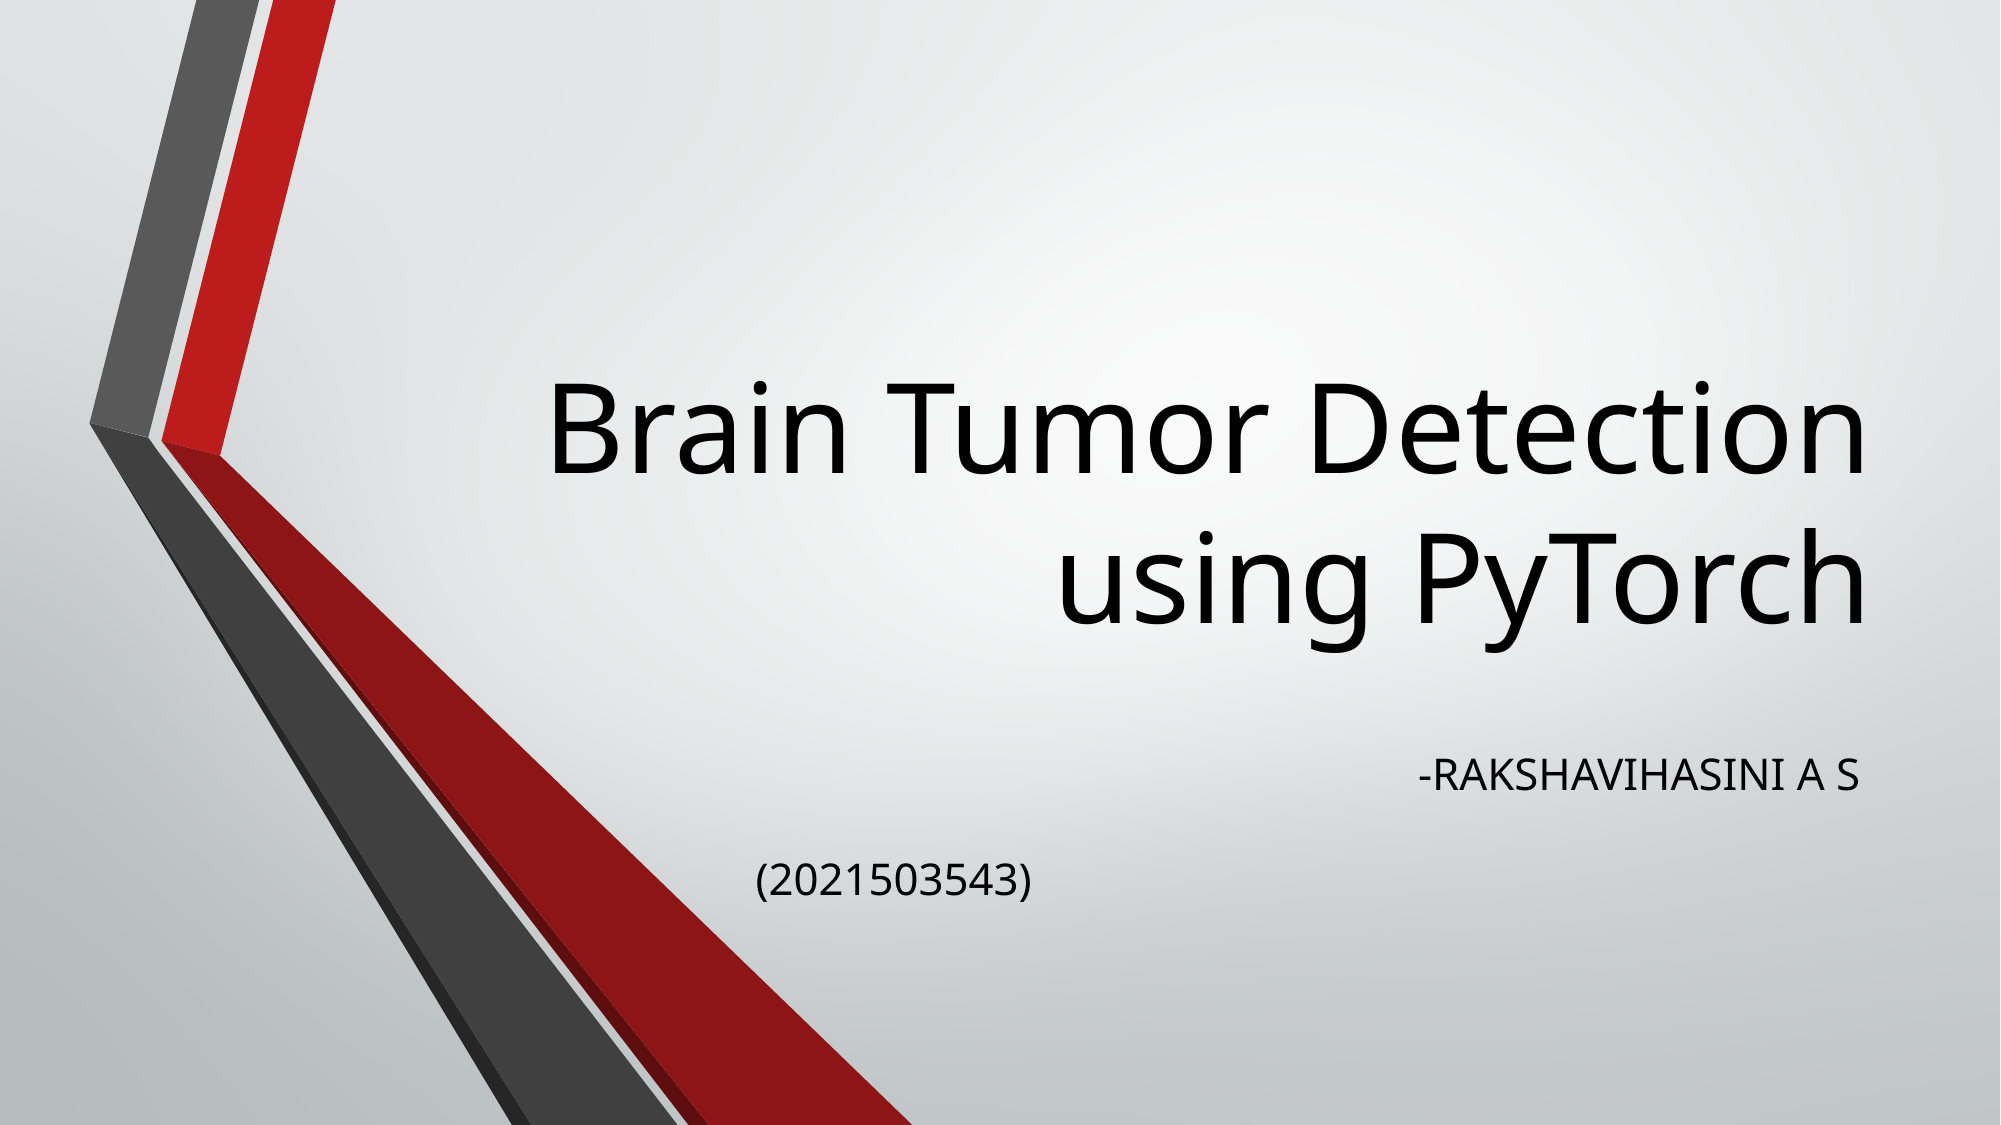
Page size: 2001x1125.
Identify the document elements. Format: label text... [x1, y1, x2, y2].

subtitle -RAKSHAVIHASINI A S (2021503543) [740, 739, 1887, 967]
title Brain Tumor Detection using PyTorch [480, 226, 1887, 656]
